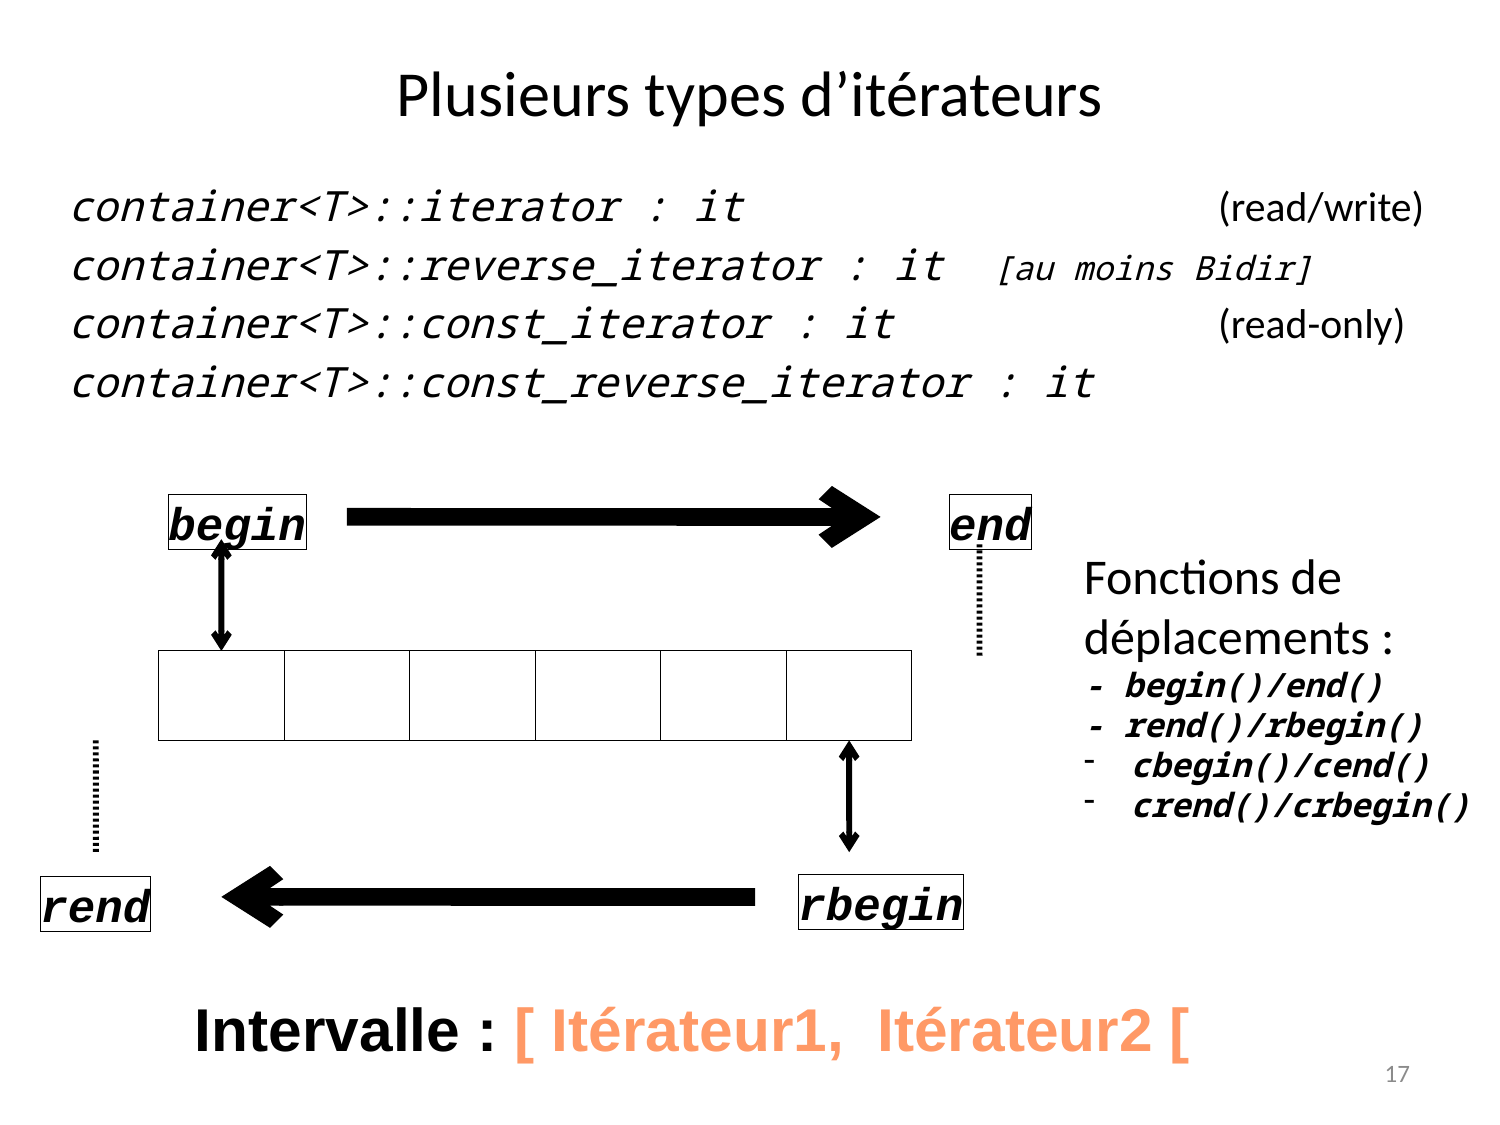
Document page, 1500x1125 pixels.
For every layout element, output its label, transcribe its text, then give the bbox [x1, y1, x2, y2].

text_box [30, 494, 1040, 921]
title Plusieurs types d’itérateurs [75, 45, 1425, 138]
text_box Fonctions de déplacements : - begin()/end() - rend()/rbegin() cbegin()/cend() crend()/crbegin() [1068, 536, 1500, 832]
slide_number 17 [1074, 1042, 1425, 1103]
text_box Intervalle : [ Itérateur1, Itérateur2 [ [194, 991, 1341, 1064]
list container<T>::iterator : it (read/write) container<T>::reverse_iterator : it [au moins Bidir] container<T>::const_iterator : it (read-only) container<T>::const_reverse_iterator : it [53, 172, 1459, 1059]
